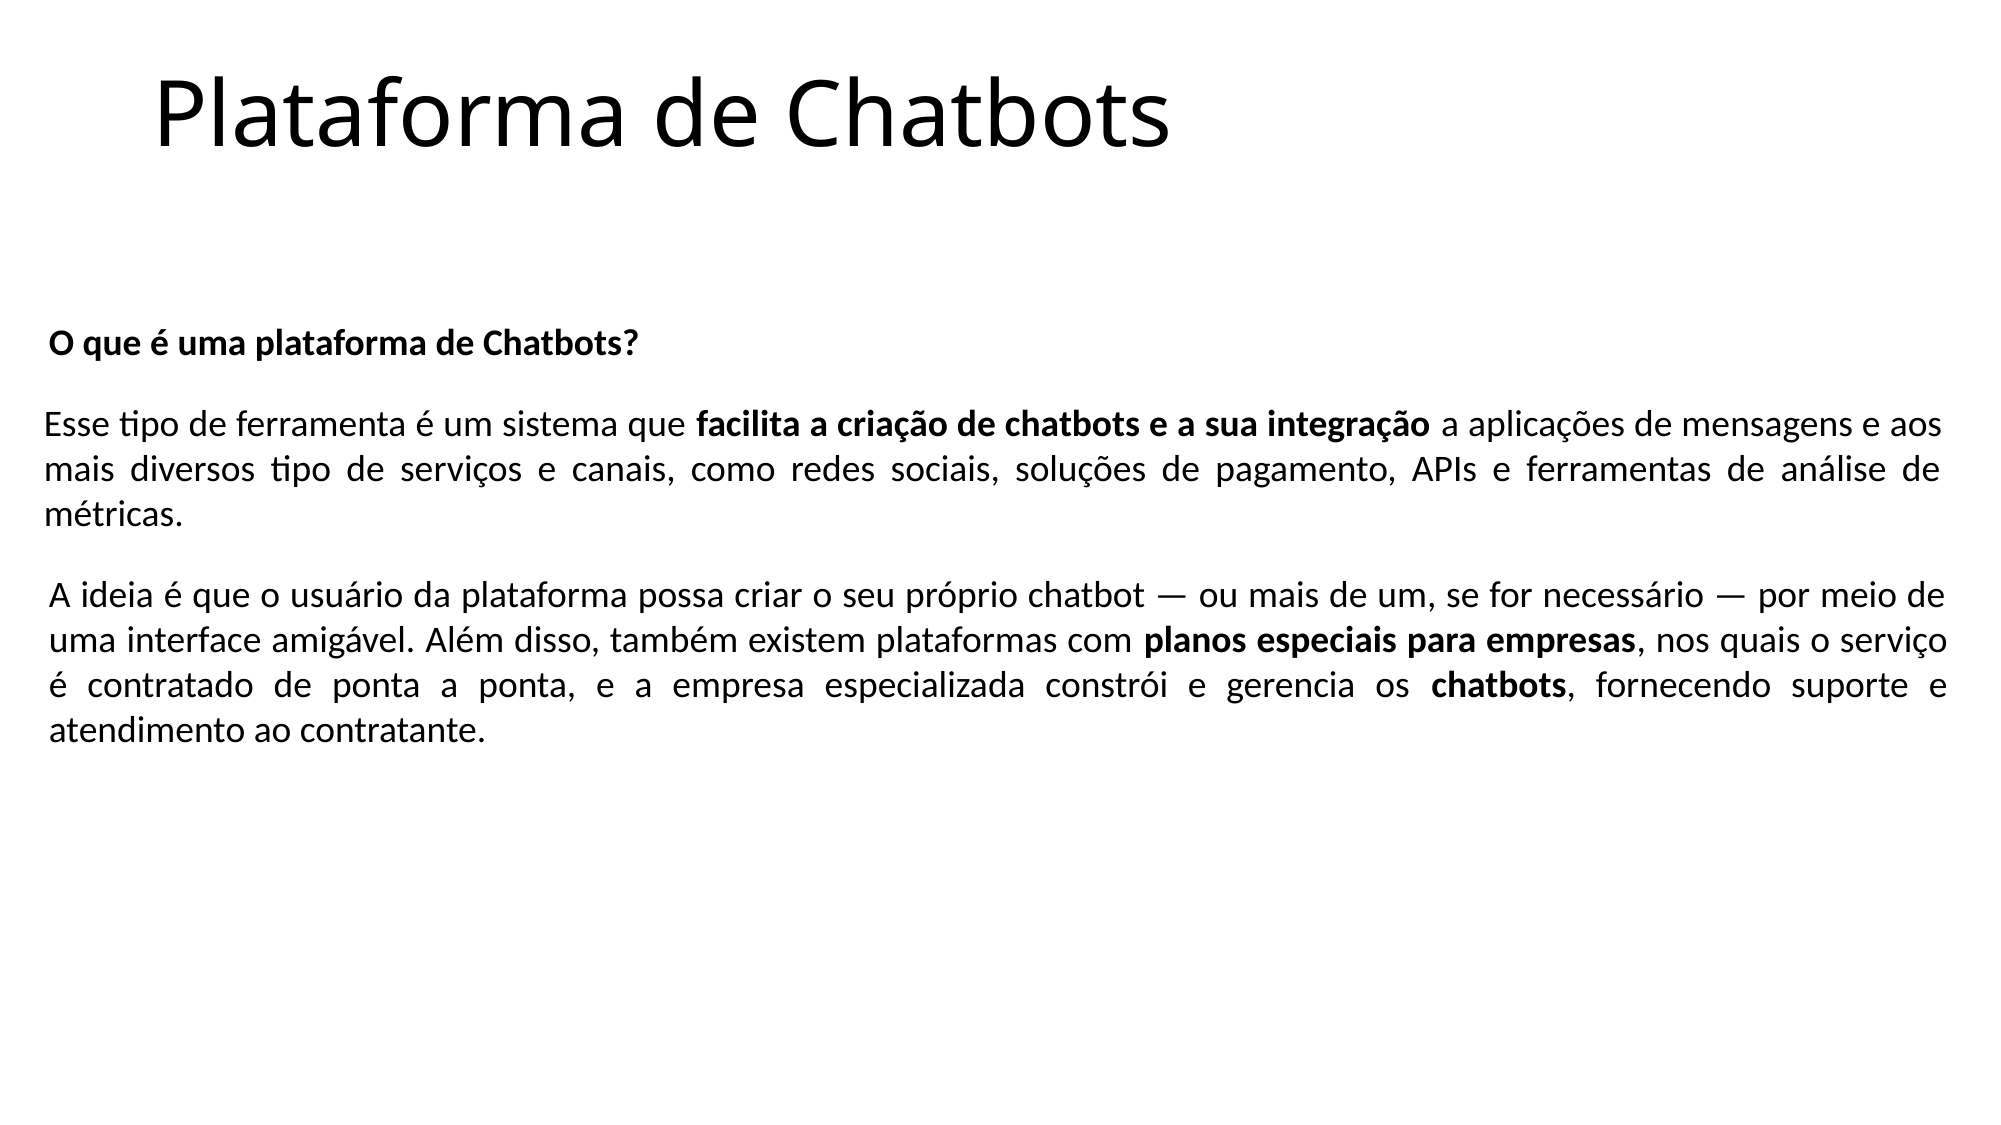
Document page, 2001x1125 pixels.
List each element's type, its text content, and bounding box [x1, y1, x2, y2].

text_box A ideia é que o usuário da plataforma possa criar o seu próprio chatbot — ou mais de um, se for necessário — por meio de uma interface amigável. Além disso, também existem plataformas com planos especiais para empresas, nos quais o serviço é contratado de ponta a ponta, e a empresa especializada constrói e gerencia os chatbots, fornecendo suporte e atendimento ao contratante. [34, 562, 1963, 758]
text_box Esse tipo de ferramenta é um sistema que facilita a criação de chatbots e a sua integração a aplicações de mensagens e aos mais diversos tipo de serviços e canais, como redes sociais, soluções de pagamento, APIs e ferramentas de análise de métricas. [29, 391, 1958, 542]
text_box O que é uma plataforma de Chatbots? [34, 310, 1951, 371]
text_box Plataforma de Chatbots [137, 59, 1863, 278]
